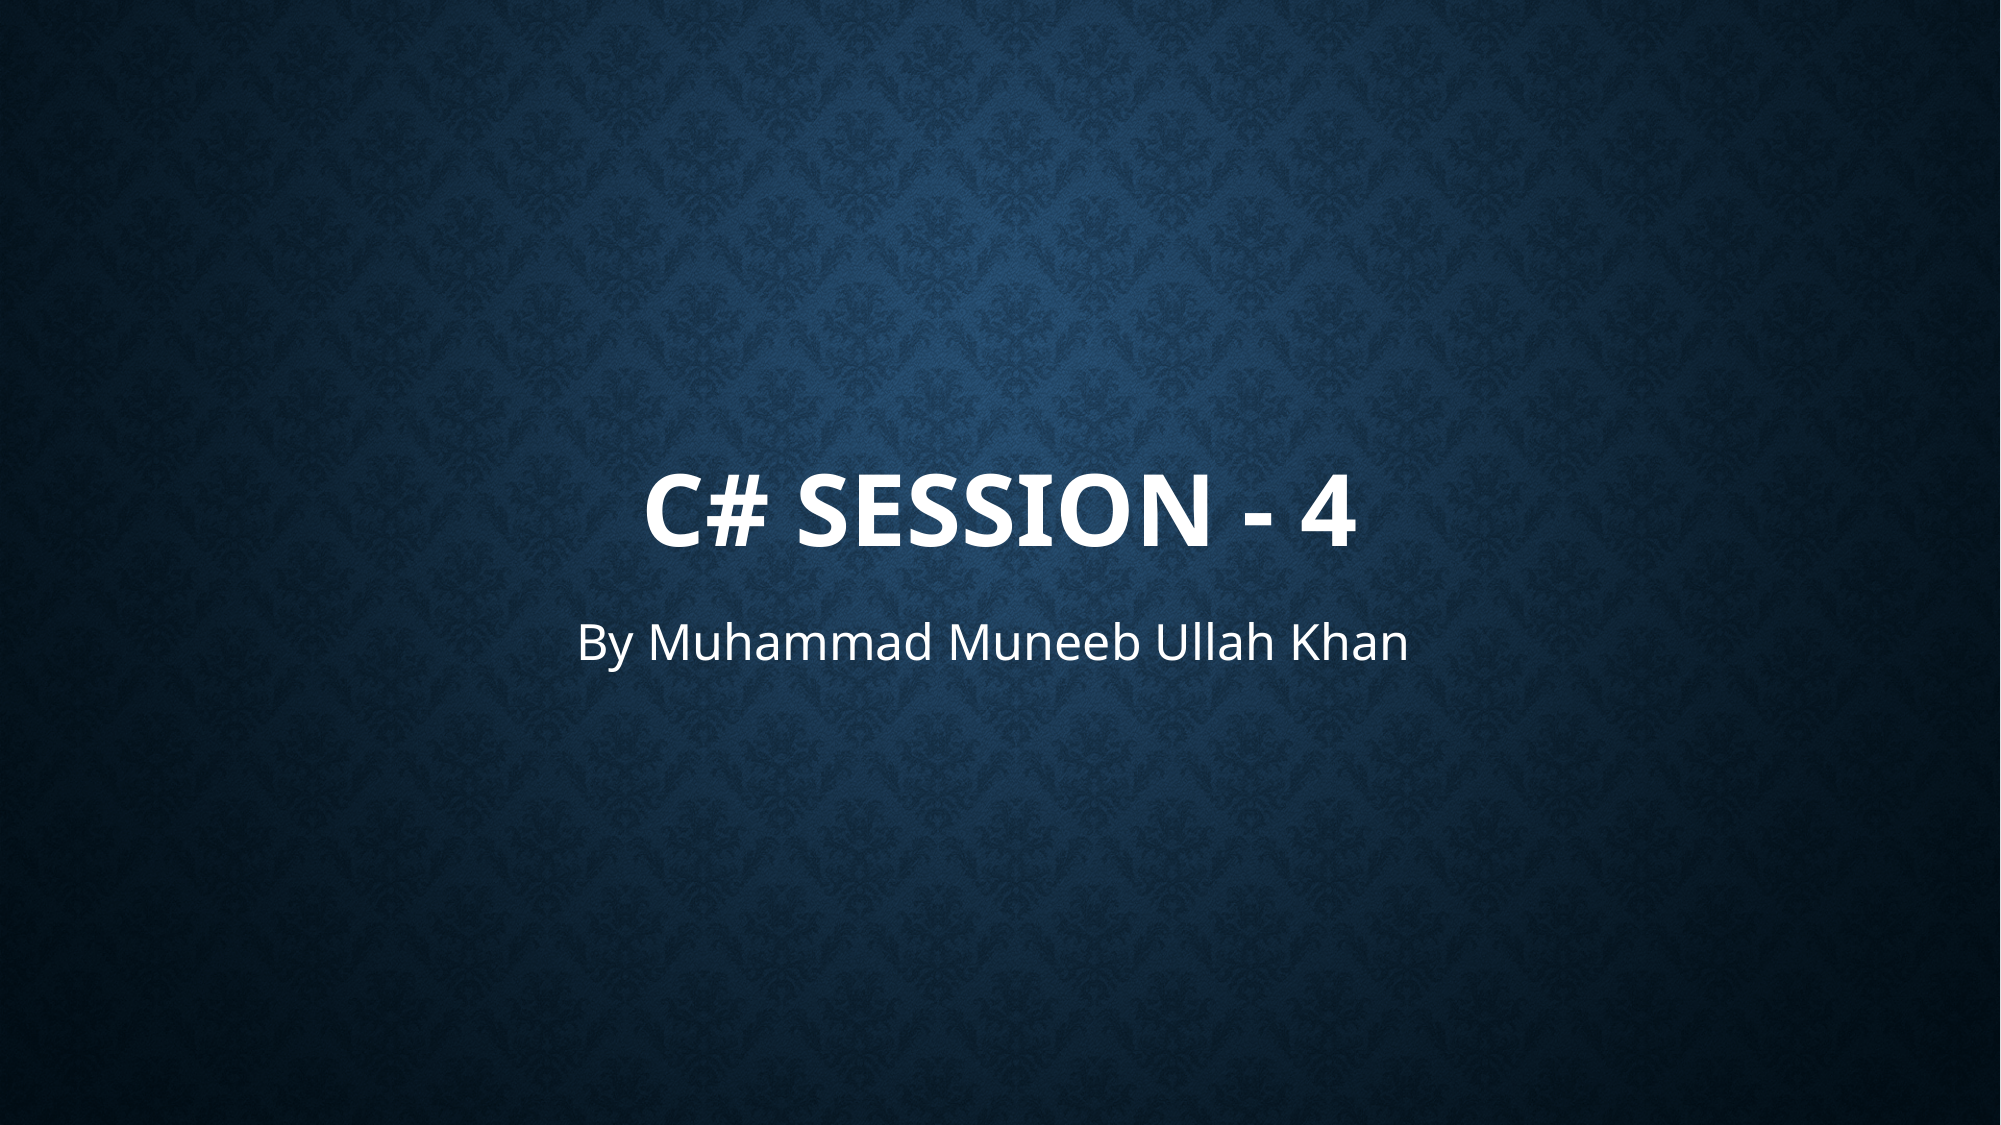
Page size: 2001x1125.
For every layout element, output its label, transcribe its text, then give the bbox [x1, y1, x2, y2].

subtitle By Muhammad Muneeb Ullah Khan [261, 590, 1739, 863]
title C# SESSION - 4 [261, 184, 1739, 576]
